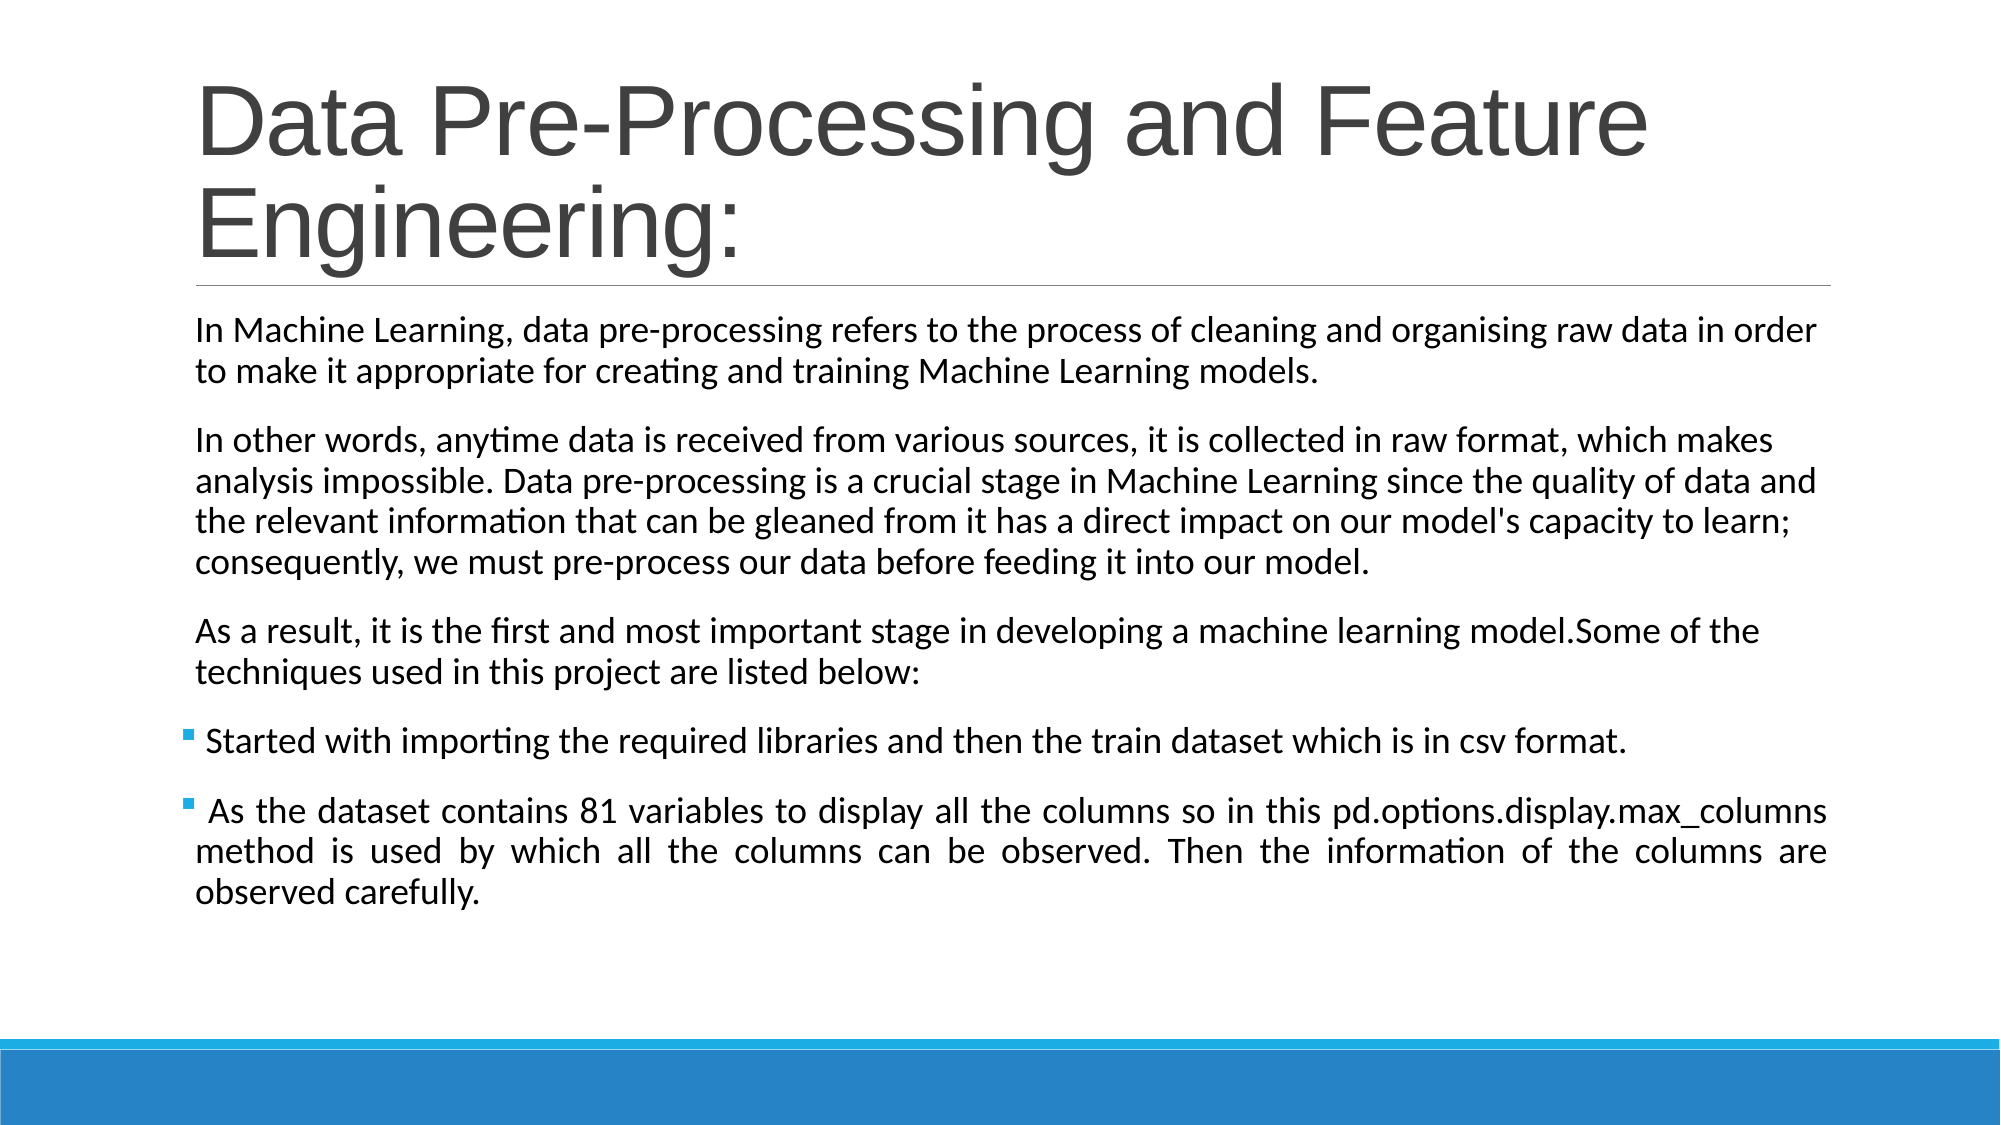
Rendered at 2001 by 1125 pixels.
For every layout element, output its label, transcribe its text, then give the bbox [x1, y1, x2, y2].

title Data Pre-Processing and Feature Engineering: [180, 47, 1830, 285]
list In Machine Learning, data pre-processing refers to the process of cleaning and organising raw data in order to make it appropriate for creating and training Machine Learning models. In other words, anytime data is received from various sources, it is collected in raw format, which makes analysis impossible. Data pre-processing is a crucial stage in Machine Learning since the quality of data and the relevant information that can be gleaned from it has a direct impact on our model's capacity to learn; consequently, we must pre-process our data before feeding it into our model. As a result, it is the first and most important stage in developing a machine learning model.Some of the techniques used in this project are listed below: Started with importing the required libraries and then the train dataset which is in csv format. As the dataset contains 81 variables to display all the columns so in this pd.options.display.max_columns method is used by which all the columns can be observed. Then the information of the columns are observed carefully. [180, 302, 1830, 963]
